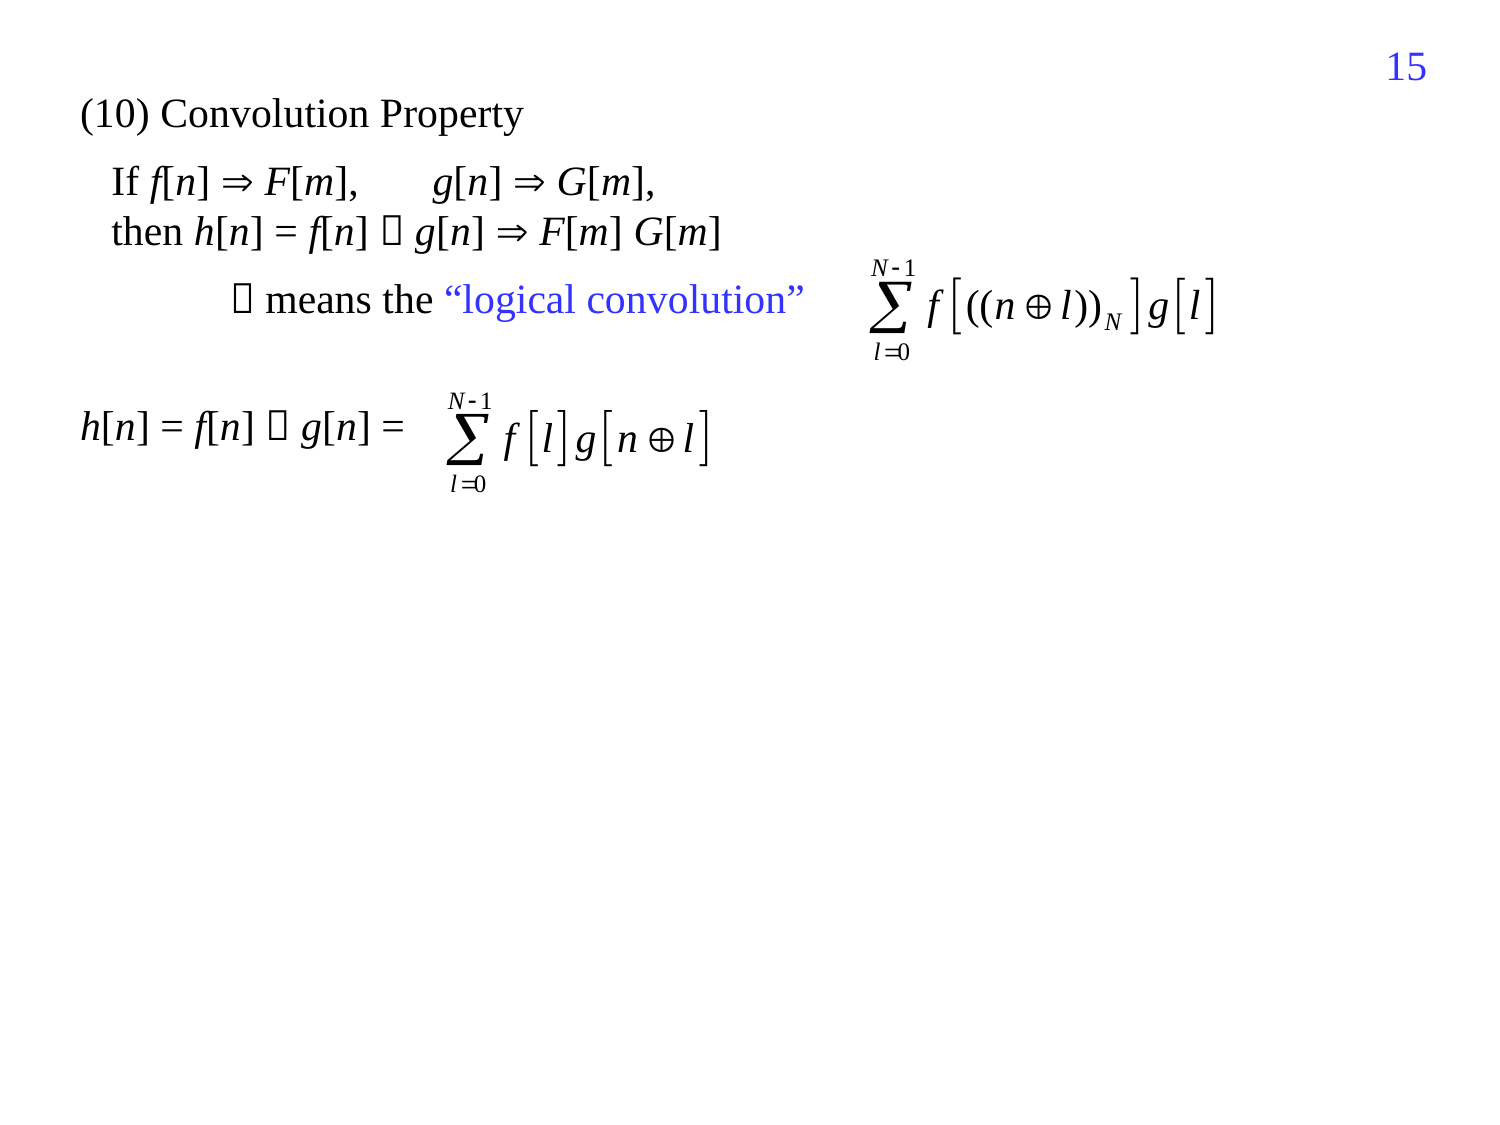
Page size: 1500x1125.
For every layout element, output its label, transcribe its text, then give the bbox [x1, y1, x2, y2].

slide_number 447 [1092, 30, 1443, 110]
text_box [866, 252, 1221, 366]
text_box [442, 385, 714, 499]
list (10) Convolution Property If f[n]  F[m], g[n]  G[m], then h[n] = f[n]  g[n]  F[m] G[m]  means the “logical convolution” h[n] = f[n]  g[n] = [64, 77, 1409, 516]
